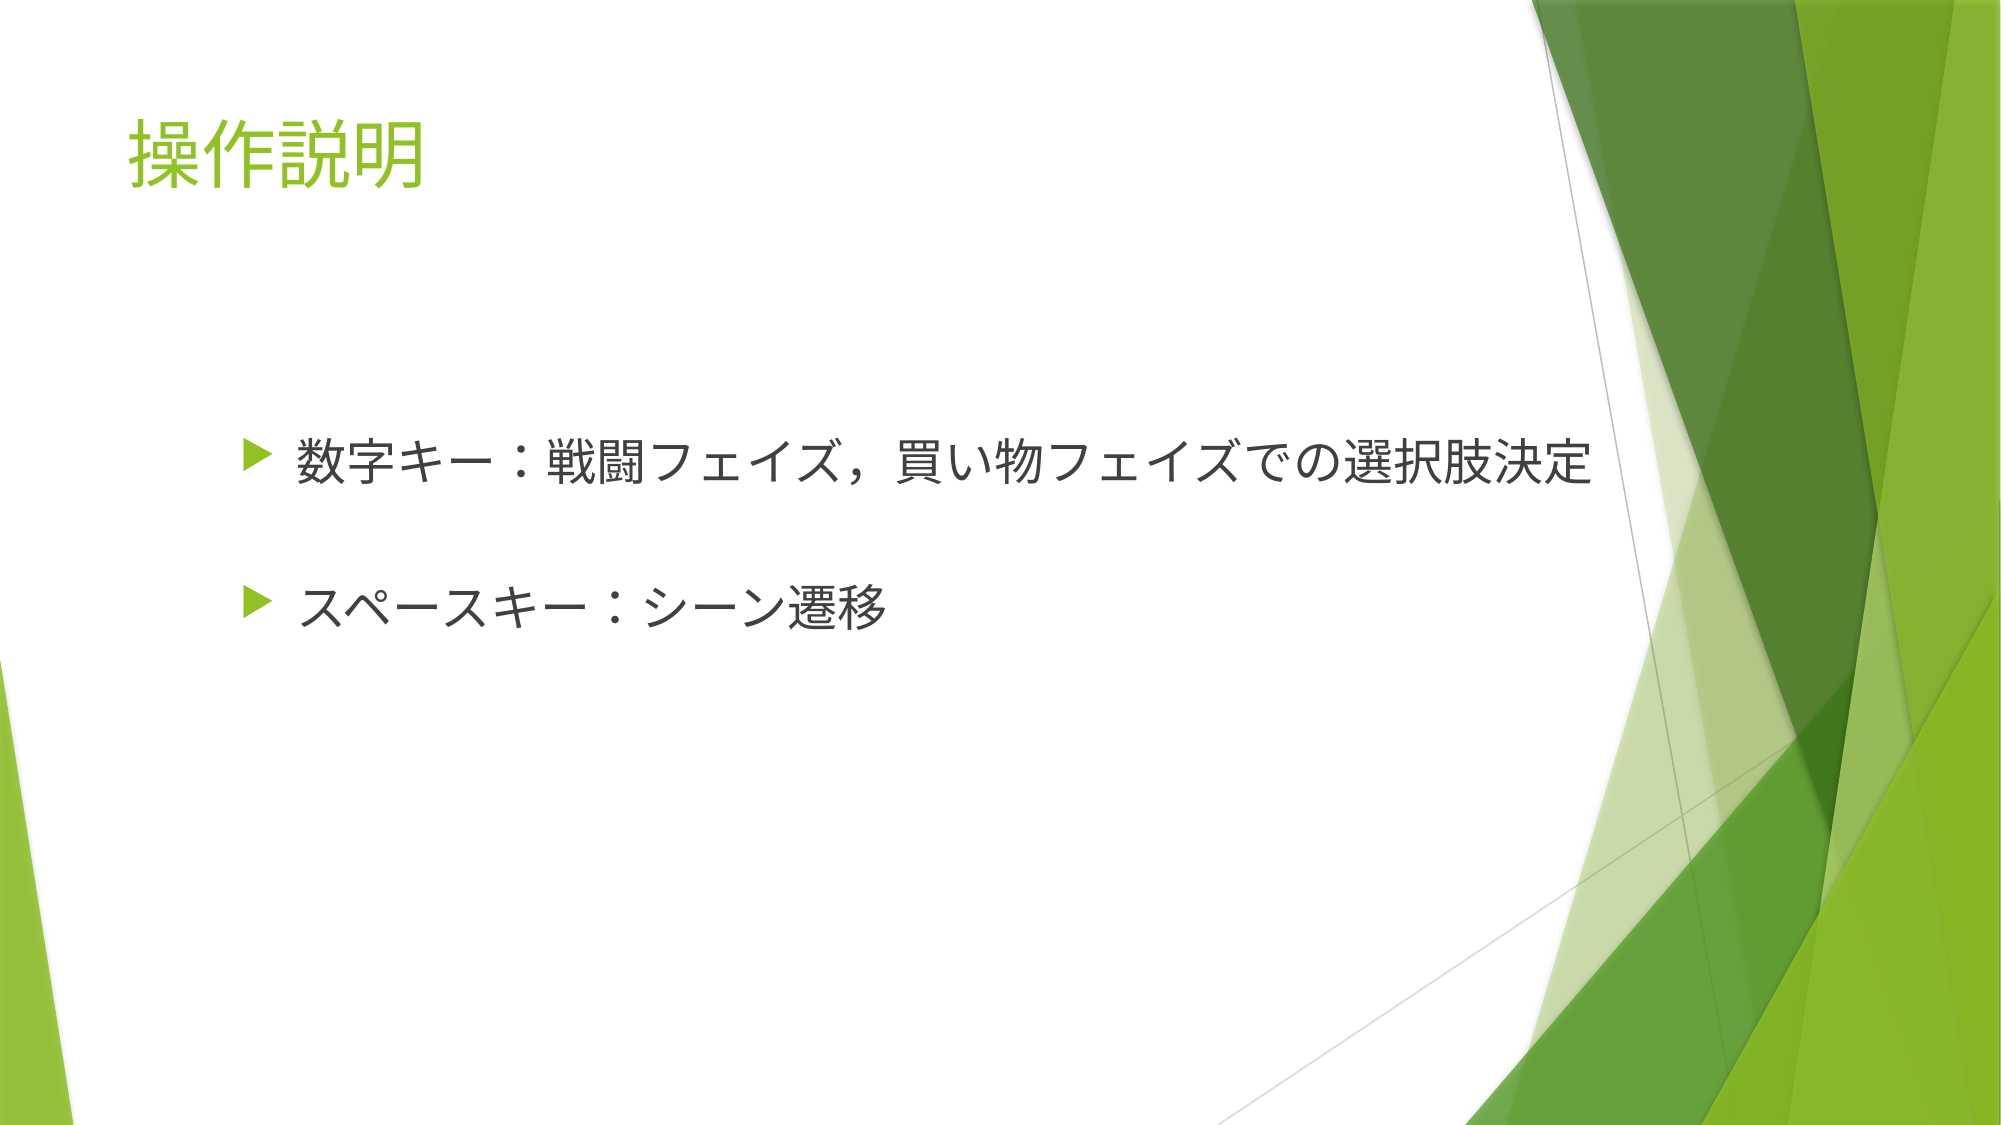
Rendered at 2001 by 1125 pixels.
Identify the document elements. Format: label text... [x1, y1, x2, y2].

title 操作説明 [111, 99, 1522, 258]
list 数字キー：戦闘フェイズ，買い物フェイズでの選択肢決定 スペースキー：シーン遷移 [224, 422, 1635, 799]
